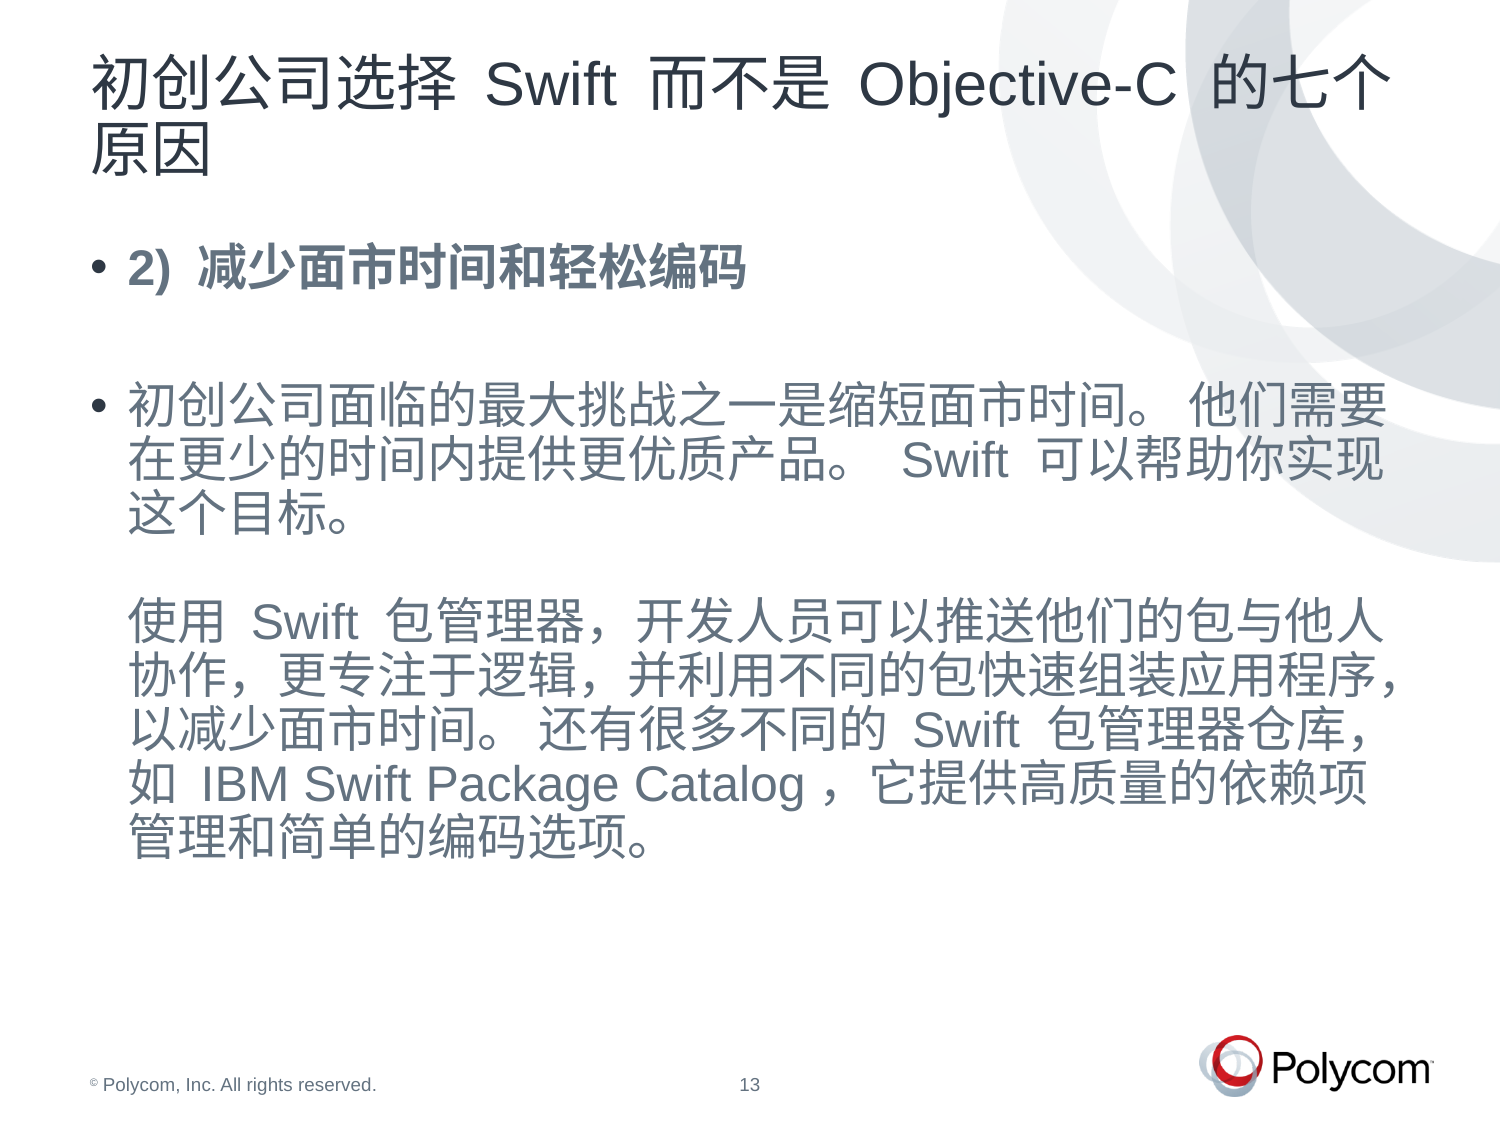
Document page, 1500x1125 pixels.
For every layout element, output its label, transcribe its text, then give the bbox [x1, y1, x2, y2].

title 初创公司选择 Swift 而不是 Objective-C 的七个原因 [75, 44, 1425, 193]
list 2) 减少面市时间和轻松编码 初创公司面临的最大挑战之一是缩短面市时间。 他们需要在更少的时间内提供更优质产品。 Swift 可以帮助你实现这个目标。 使用 Swift 包管理器，开发人员可以推送他们的包与他人协作，更专注于逻辑，并利用不同的包快速组装应用程序，以减少面市时间。 还有很多不同的 Swift 包管理器仓库，如 IBM Swift Package Catalog，它提供高质量的依赖项管理和简单的编码选项。 [75, 234, 1425, 1002]
picture [1199, 1035, 1434, 1097]
